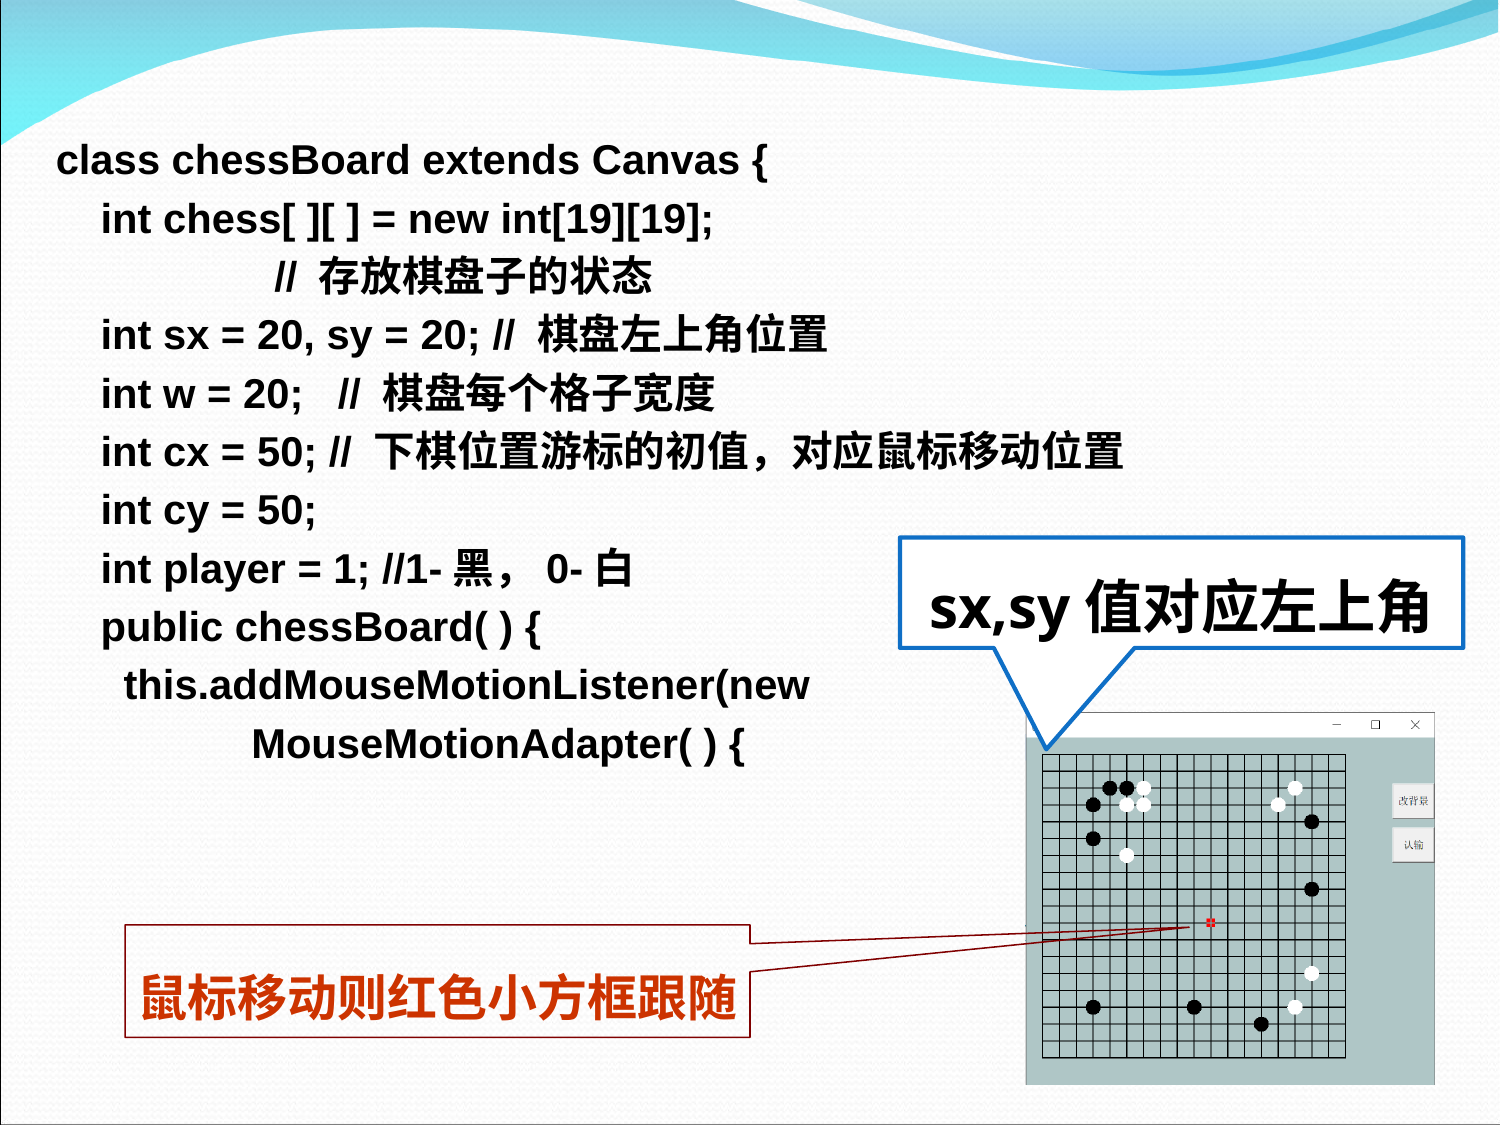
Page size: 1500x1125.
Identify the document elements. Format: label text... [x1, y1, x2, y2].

list class chessBoard extends Canvas { int chess[ ][ ] = new int[19][19]; // 存放棋盘子的状态 int sx = 20, sy = 20; // 棋盘左上角位置 int w = 20; // 棋盘每个格子宽度 int cx = 50; // 下棋位置游标的初值，对应鼠标移动位置 int cy = 50; int player = 1; //1-黑，0-白 public chessBoard( ) { this.addMouseMotionListener(new MouseMotionAdapter( ) { [40, 125, 1425, 925]
text_box sx,sy值对应左上角 [897, 535, 1466, 711]
picture [0, 0, 1500, 1125]
text_box 鼠标移动则红色小方框跟随 [125, 924, 1019, 1038]
